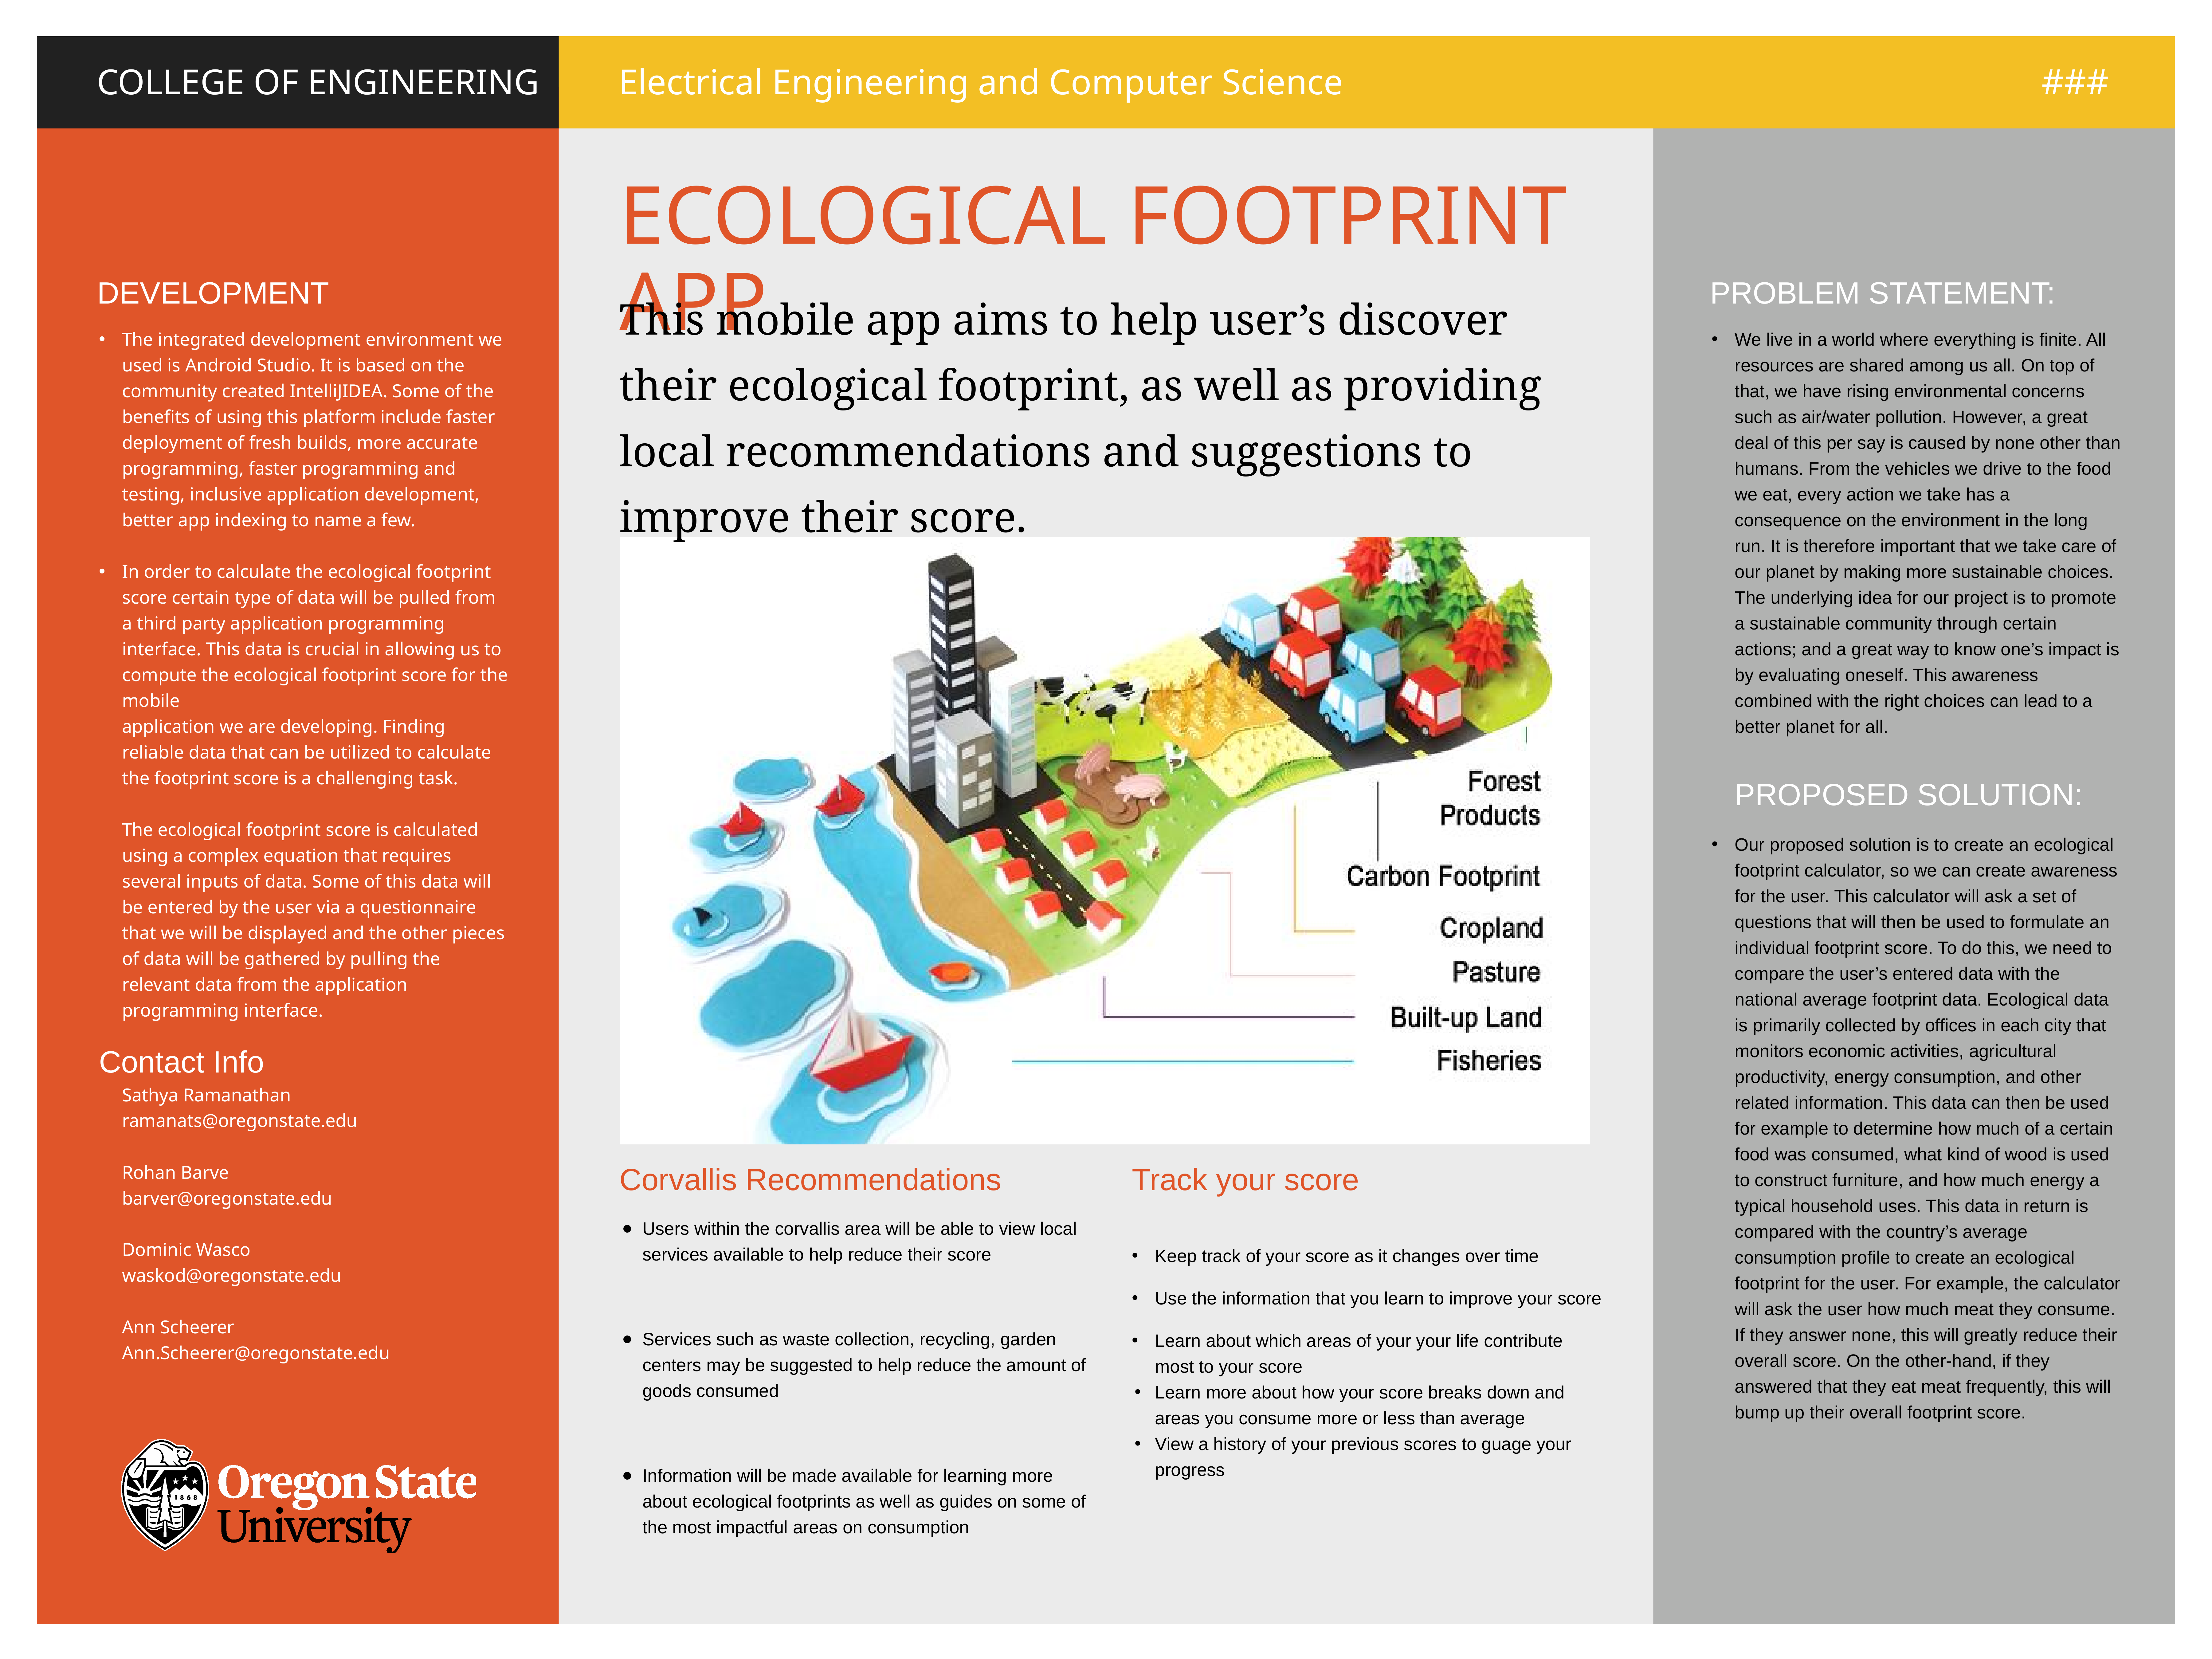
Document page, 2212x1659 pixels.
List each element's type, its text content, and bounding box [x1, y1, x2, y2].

text_box This mobile app aims to help user’s discover their ecological footprint, as well as providing local recommendations and suggestions to improve their score. [619, 277, 1605, 584]
text_box ECOLOGICAL FOOTPRINT APP [619, 175, 1605, 253]
text_box Keep track of your score as it changes over time Use the information that you learn to improve your score Learn about which areas of your your life contribute most to your score Learn more about how your score breaks down and areas you consume more or less than average View a history of your previous scores to guage your progress [1132, 1212, 1607, 1610]
text_box Track your score [1132, 1164, 1607, 1198]
picture [620, 537, 1590, 1145]
picture [121, 1458, 476, 1553]
text_box PROBLEM STATEMENT: [1710, 277, 2121, 312]
text_box The integrated development environment we used is Android Studio. It is based on the community created IntelliJIDEA. Some of the benefits of using this platform include faster deployment of fresh builds, more accurate programming, faster programming and testing, inclusive application development, better app indexing to name a few. In order to calculate the ecological footprint score certain type of data will be pulled from a third party application programming interface. This data is crucial in allowing us to compute the ecological footprint score for the mobile application we are developing. Finding reliable data that can be utilized to calculate the footprint score is a challenging task. The ecological footprint score is calculated using a complex equation that requires several inputs of data. Some of this data will be entered by the user via a questionnaire that we will be displayed and the other pieces of data will be gathered by pulling the relevant data from the application programming interface. Contact Info Sathya Ramanathan ramanats@oregonstate.edu Rohan Barve barver@oregonstate.edu Dominic Wasco waskod@oregonstate.edu Ann Scheerer Ann.Scheerer@oregonstate.edu [99, 324, 509, 1458]
text_box ### [1916, 38, 2109, 128]
text_box We live in a world where everything is finite. All resources are shared among us all. On top of that, we have rising environmental concerns such as air/water pollution. However, a great deal of this per say is caused by none other than humans. From the vehicles we drive to the food we eat, every action we take has a consequence on the environment in the long run. It is therefore important that we take care of our planet by making more sustainable choices. The underlying idea for our project is to promote a sustainable community through certain actions; and a great way to know one’s impact is by evaluating oneself. This awareness combined with the right choices can lead to a better planet for all. PROPOSED SOLUTION: Our proposed solution is to create an ecological footprint calculator, so we can create awareness for the user. This calculator will ask a set of questions that will then be used to formulate an individual footprint score. To do this, we need to compare the user’s entered data with the national average footprint data. Ecological data is primarily collected by offices in each city that monitors economic activities, agricultural productivity, energy consumption, and other related information. This data can then be used for example to determine how much of a certain food was consumed, what kind of wood is used to construct furniture, and how much energy a typical household uses. This data in return is compared with the country’s average consumption profile to create an ecological footprint for the user. For example, the calculator will ask the user how much meat they consume. If they answer none, this will greatly reduce their overall score. On the other-hand, if they answered that they eat meat frequently, this will bump up their overall footprint score. [1712, 324, 2121, 1045]
text_box Corvallis Recommendations [619, 1164, 1094, 1198]
text_box DEVELOPMENT [97, 277, 509, 312]
text_box Users within the corvallis area will be able to view local services available to help reduce their score Services such as waste collection, recycling, garden centers may be suggested to help reduce the amount of goods consumed Information will be made available for learning more about ecological footprints as well as guides on some of the most impactful areas on consumption [619, 1213, 1094, 1610]
